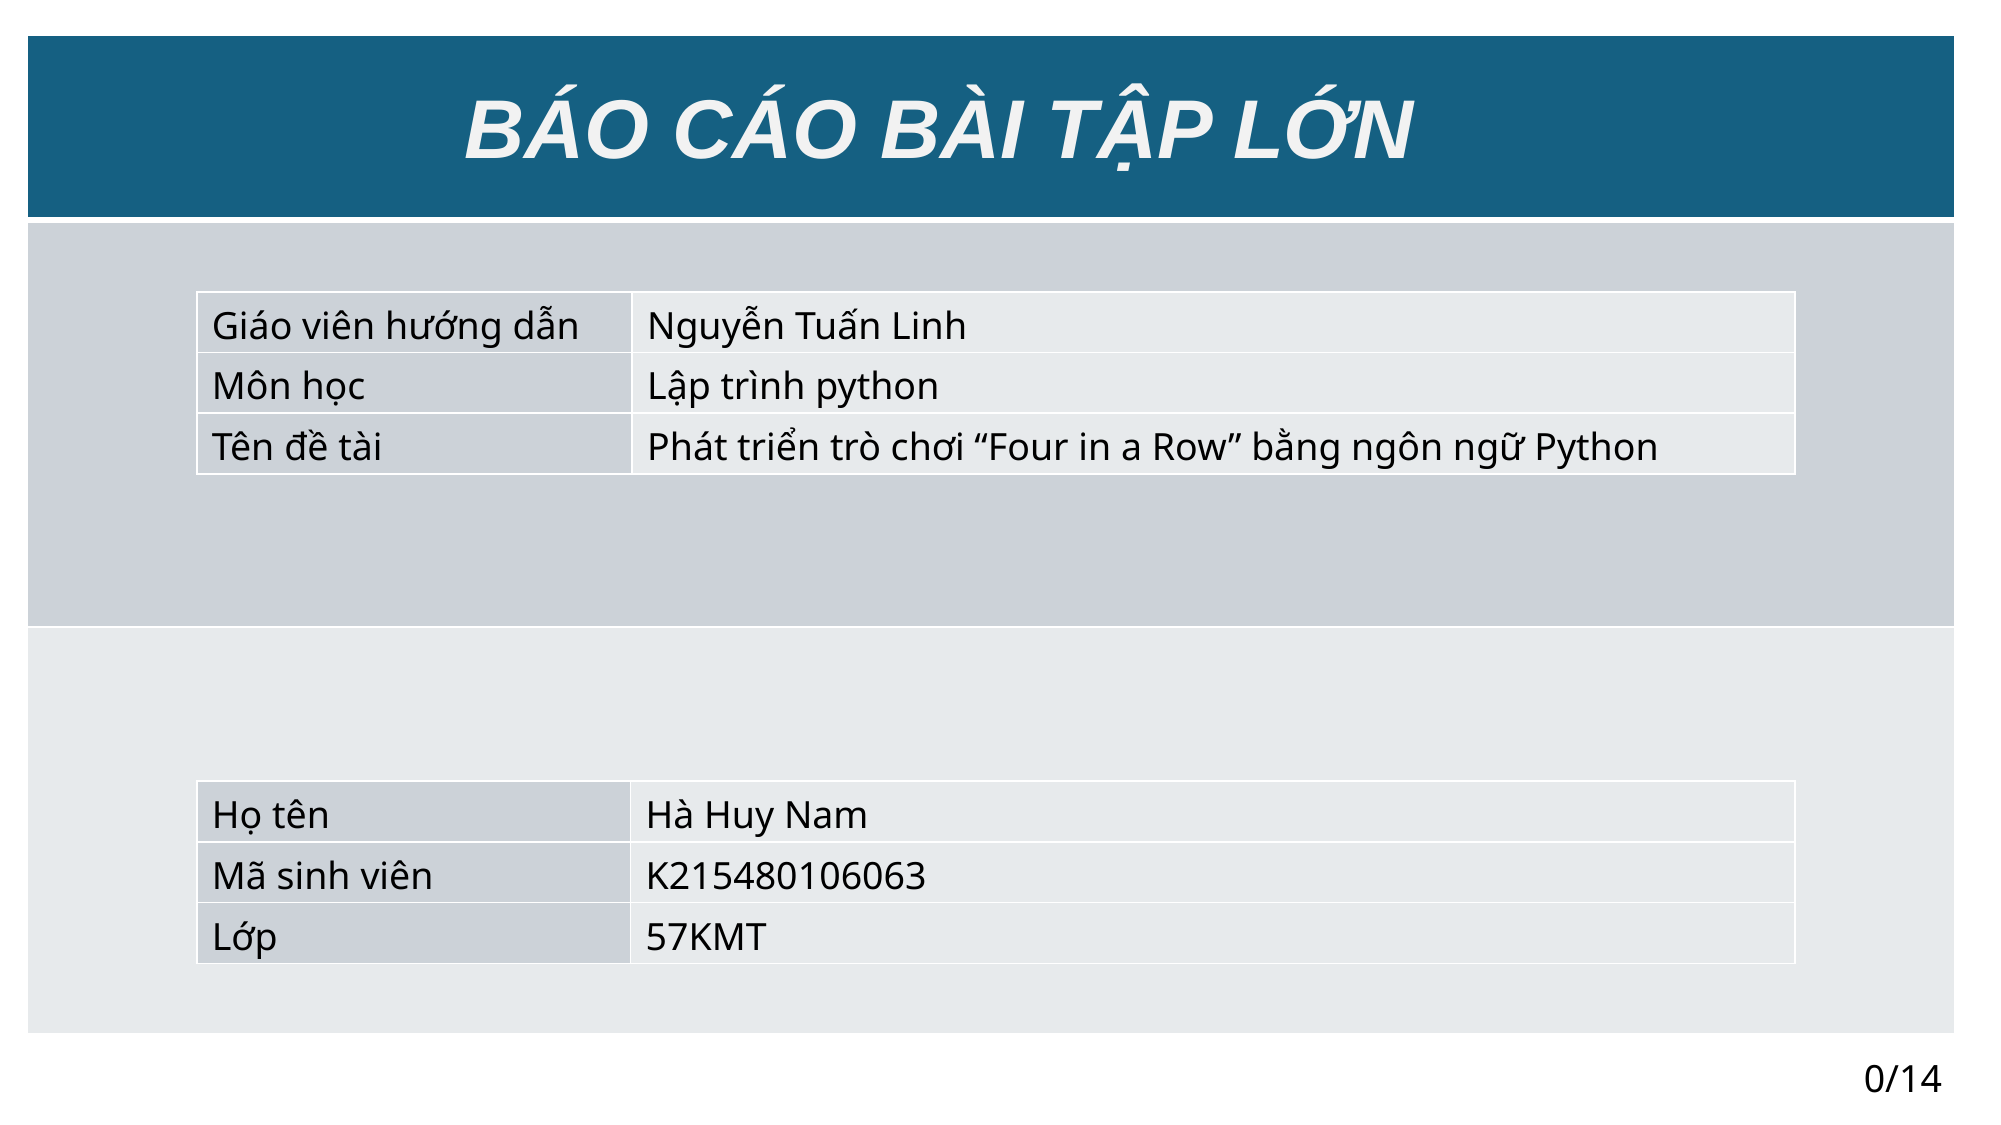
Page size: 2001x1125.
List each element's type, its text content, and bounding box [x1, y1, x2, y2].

table_header [28, 36, 1954, 217]
table_cell Môn học [198, 353, 631, 412]
table_header Họ tên [198, 782, 630, 841]
table_cell Mã sinh viên [198, 843, 630, 902]
table_cell Tên đề tài [198, 414, 631, 473]
table_header Giáo viên hướng dẫn [198, 293, 631, 352]
table_header Nguyễn Tuấn Linh [633, 293, 1794, 352]
table_cell Lớp [198, 903, 630, 963]
table_cell [28, 223, 1954, 626]
table_cell Lập trình python [633, 353, 1794, 412]
text_box BÁO CÁO BÀI TẬP LỚN [450, 67, 1450, 183]
table_cell K215480106063 [631, 843, 1794, 902]
table_header Hà Huy Nam [631, 782, 1794, 841]
table_cell [28, 628, 1954, 1033]
table_cell Phát triển trò chơi “Four in a Row” bằng ngôn ngữ Python [633, 414, 1794, 473]
text_box 0/14 [1848, 1047, 1957, 1108]
table_cell 57KMT [631, 903, 1794, 963]
